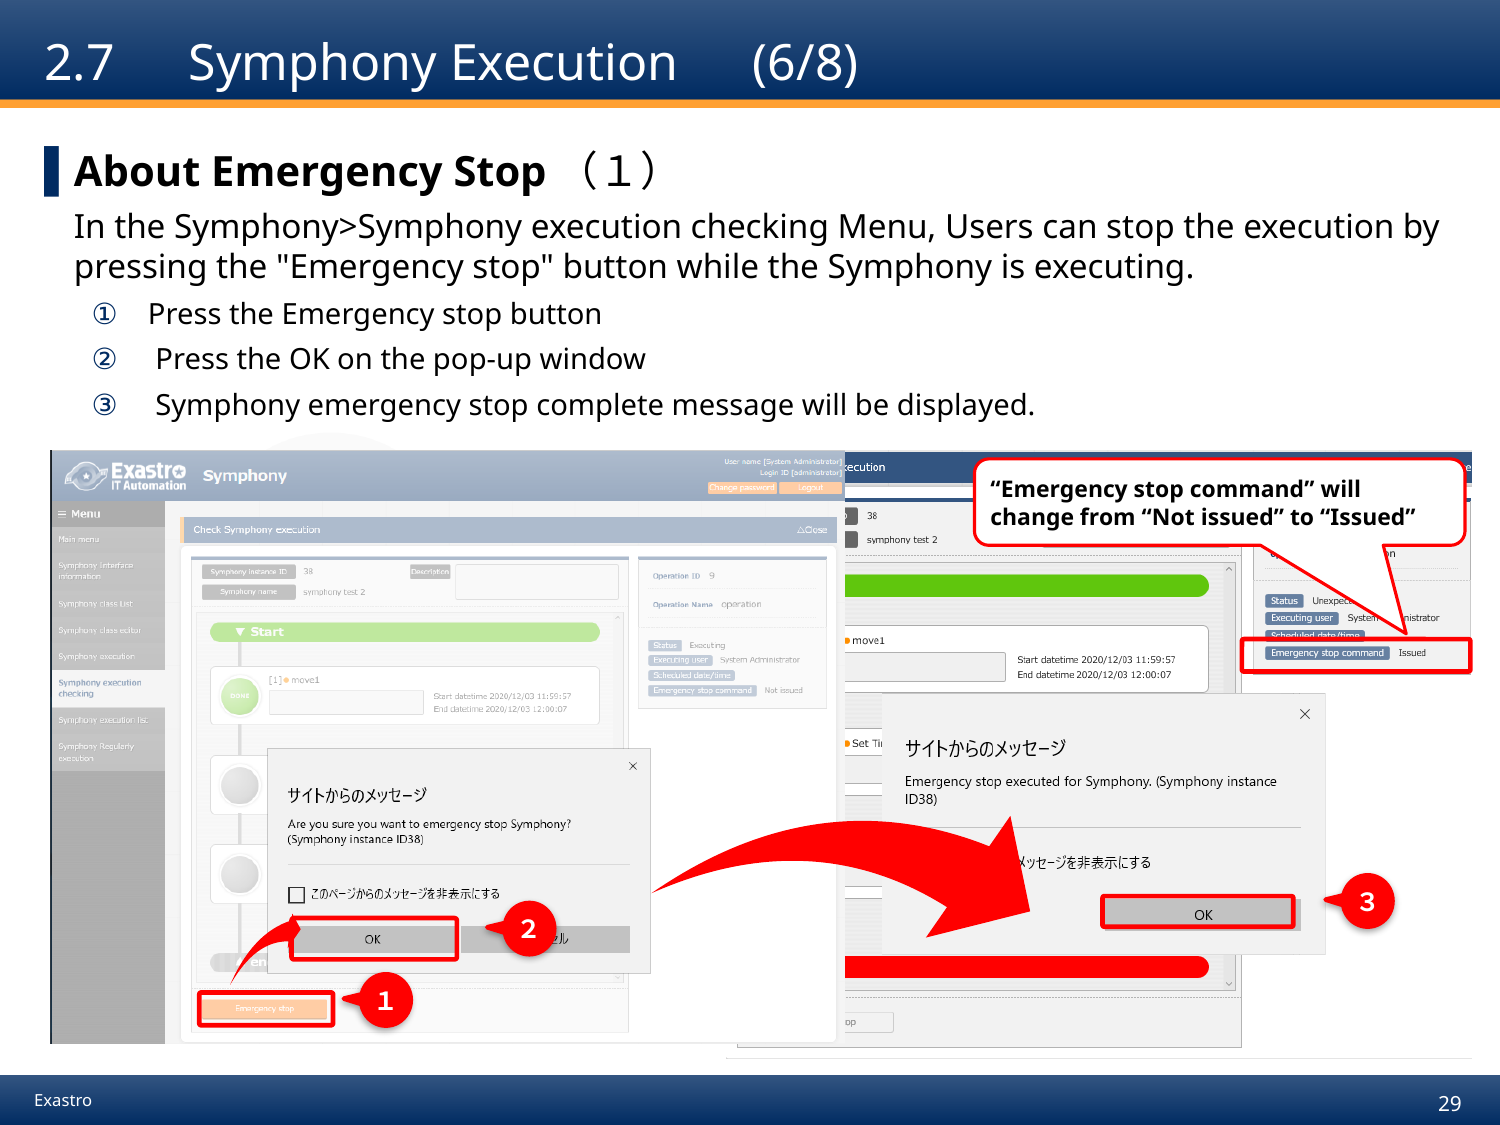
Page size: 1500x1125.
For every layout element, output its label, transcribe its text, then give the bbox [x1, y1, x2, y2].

list About Emergency Stop（１） In the Symphony>Symphony execution checking Menu, Users can stop the execution by pressing the "Emergency stop" button while the Symphony is executing. Press the Emergency stop button Press the OK on the pop-up window Symphony emergency stop complete message will be displayed. [29, 137, 1500, 1059]
title 2.7 Symphony Execution (6/8) [29, 18, 1471, 96]
picture [0, 0, 1500, 1125]
